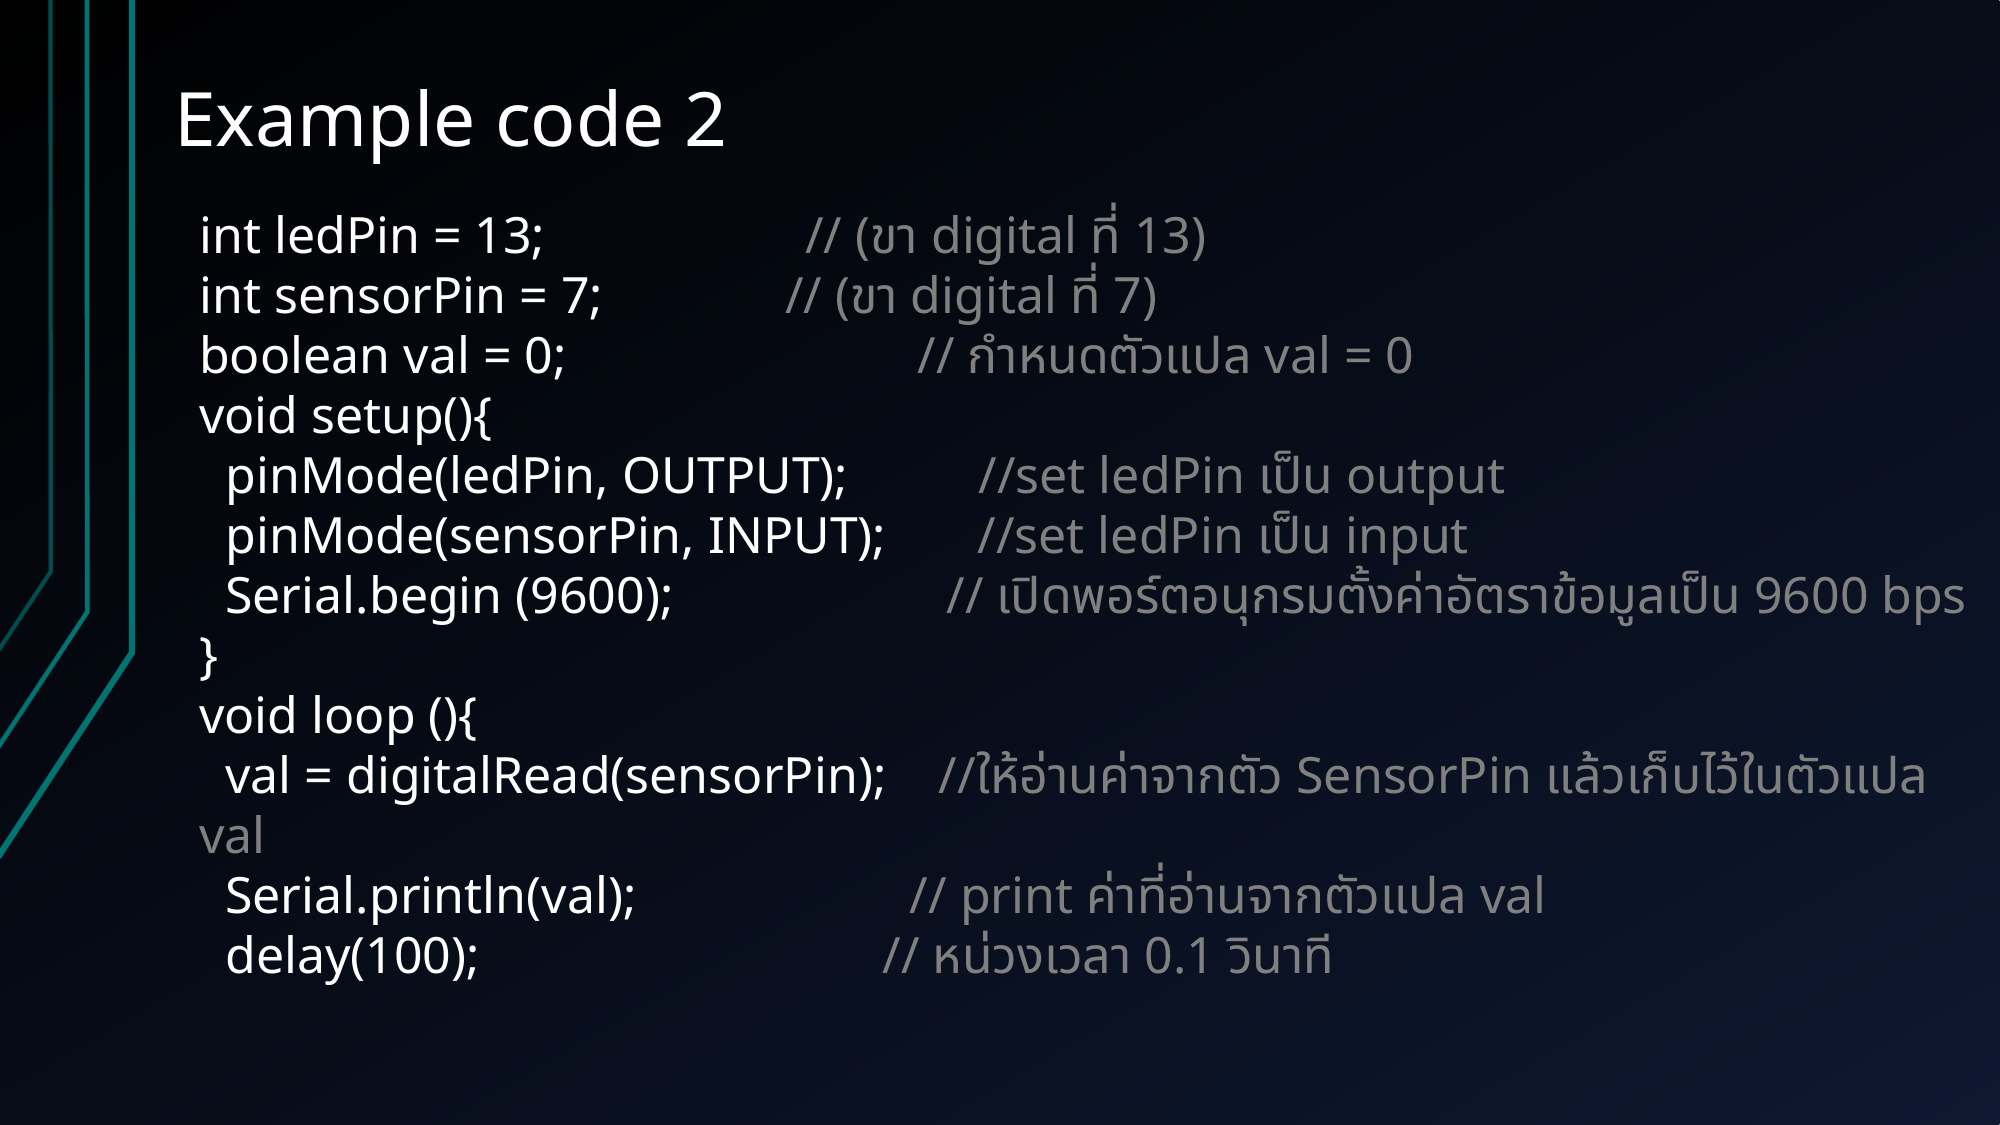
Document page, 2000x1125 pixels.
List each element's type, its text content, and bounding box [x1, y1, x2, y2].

text_box int ledPin = 13; // (ขา digital ที่ 13) int sensorPin = 7; // (ขา digital ที่ 7) boolean val = 0; // กำหนดตัวแปล val = 0 void setup(){ pinMode(ledPin, OUTPUT); //set ledPin เป็น output pinMode(sensorPin, INPUT); //set ledPin เป็น input Serial.begin (9600); // เปิดพอร์ตอนุกรมตั้งค่าอัตราข้อมูลเป็น 9600 bps } void loop (){ val = digitalRead(sensorPin); //ให้อ่านค่าจากตัว SensorPin แล้วเก็บไว้ในตัวแปล val Serial.println(val); // print ค่าที่อ่านจากตัวแปล val delay(100); // หน่วงเวลา 0.1 วินาที [184, 196, 1989, 1051]
title Example code 2 [154, 0, 1854, 173]
